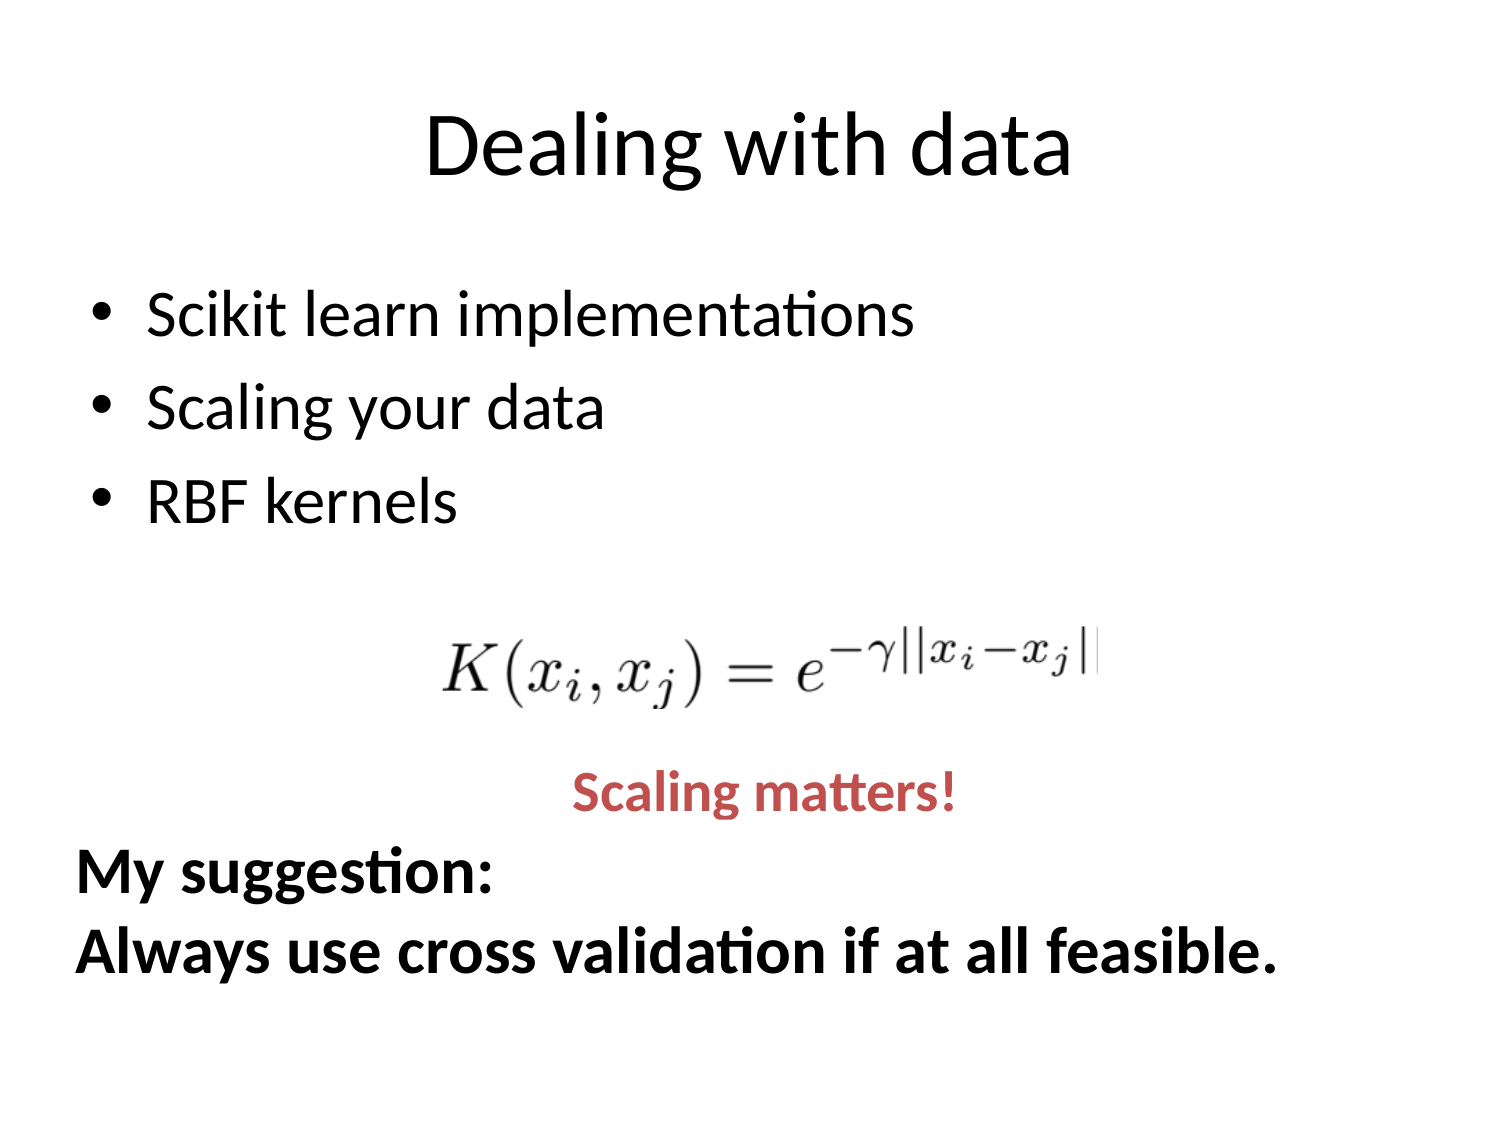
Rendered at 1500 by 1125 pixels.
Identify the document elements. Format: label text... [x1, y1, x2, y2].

text_box Scaling matters! [558, 745, 974, 819]
list Scikit learn implementations Scaling your data RBF kernels [75, 262, 1425, 1005]
title Dealing with data [75, 45, 1425, 233]
picture [442, 625, 1098, 709]
text_box My suggestion: Always use cross validation if at all feasible. [60, 819, 1363, 1085]
